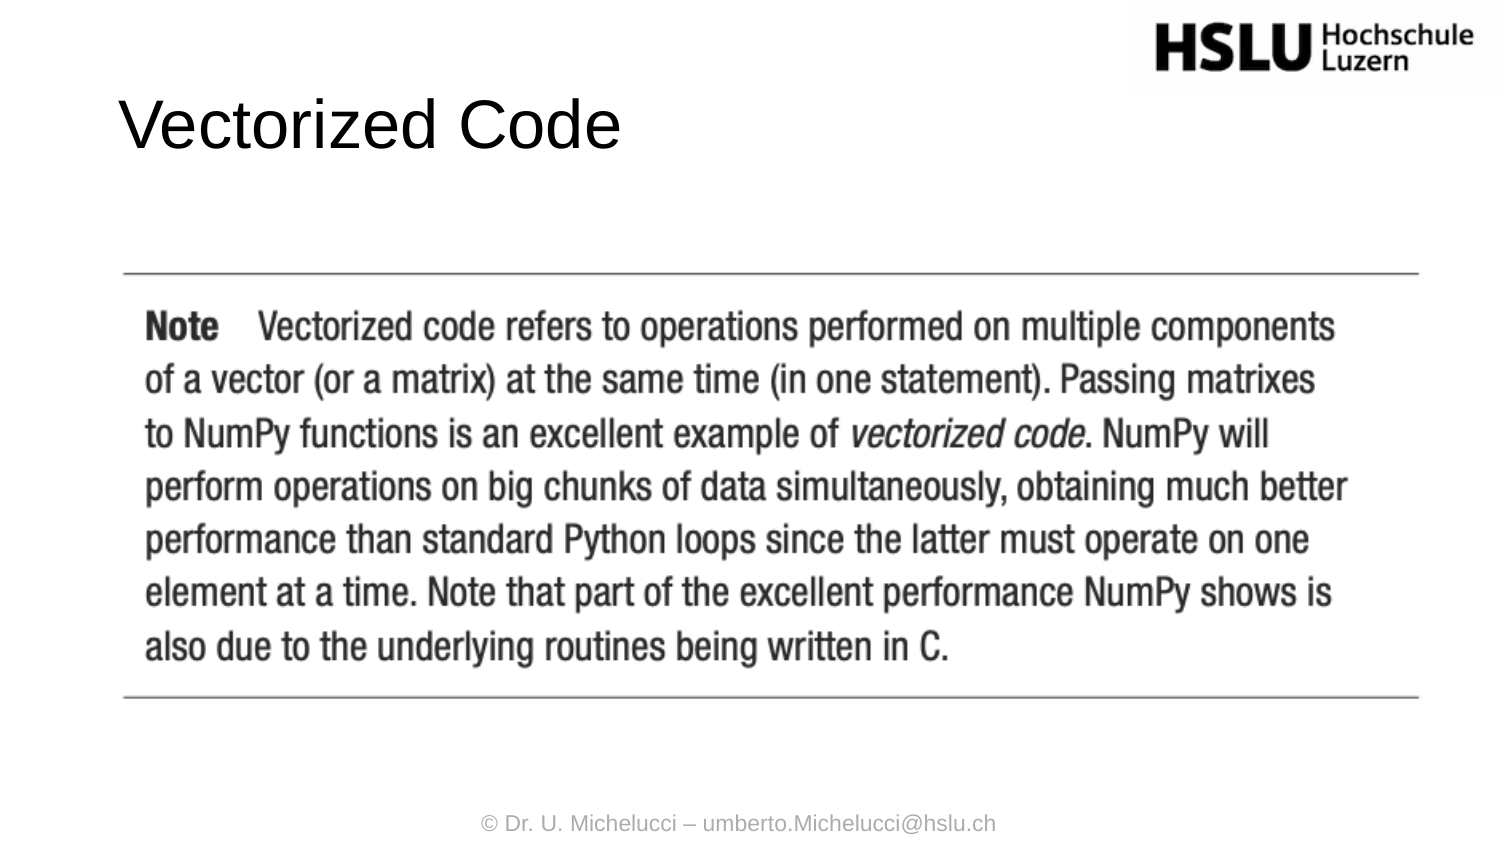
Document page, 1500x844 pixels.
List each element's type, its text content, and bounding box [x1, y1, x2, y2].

picture [1130, 0, 1500, 96]
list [99, 254, 1446, 715]
text_box © Dr. U. Michelucci – umberto.Michelucci@hslu.ch [25, 800, 1453, 844]
title Vectorized Code [103, 44, 1397, 208]
